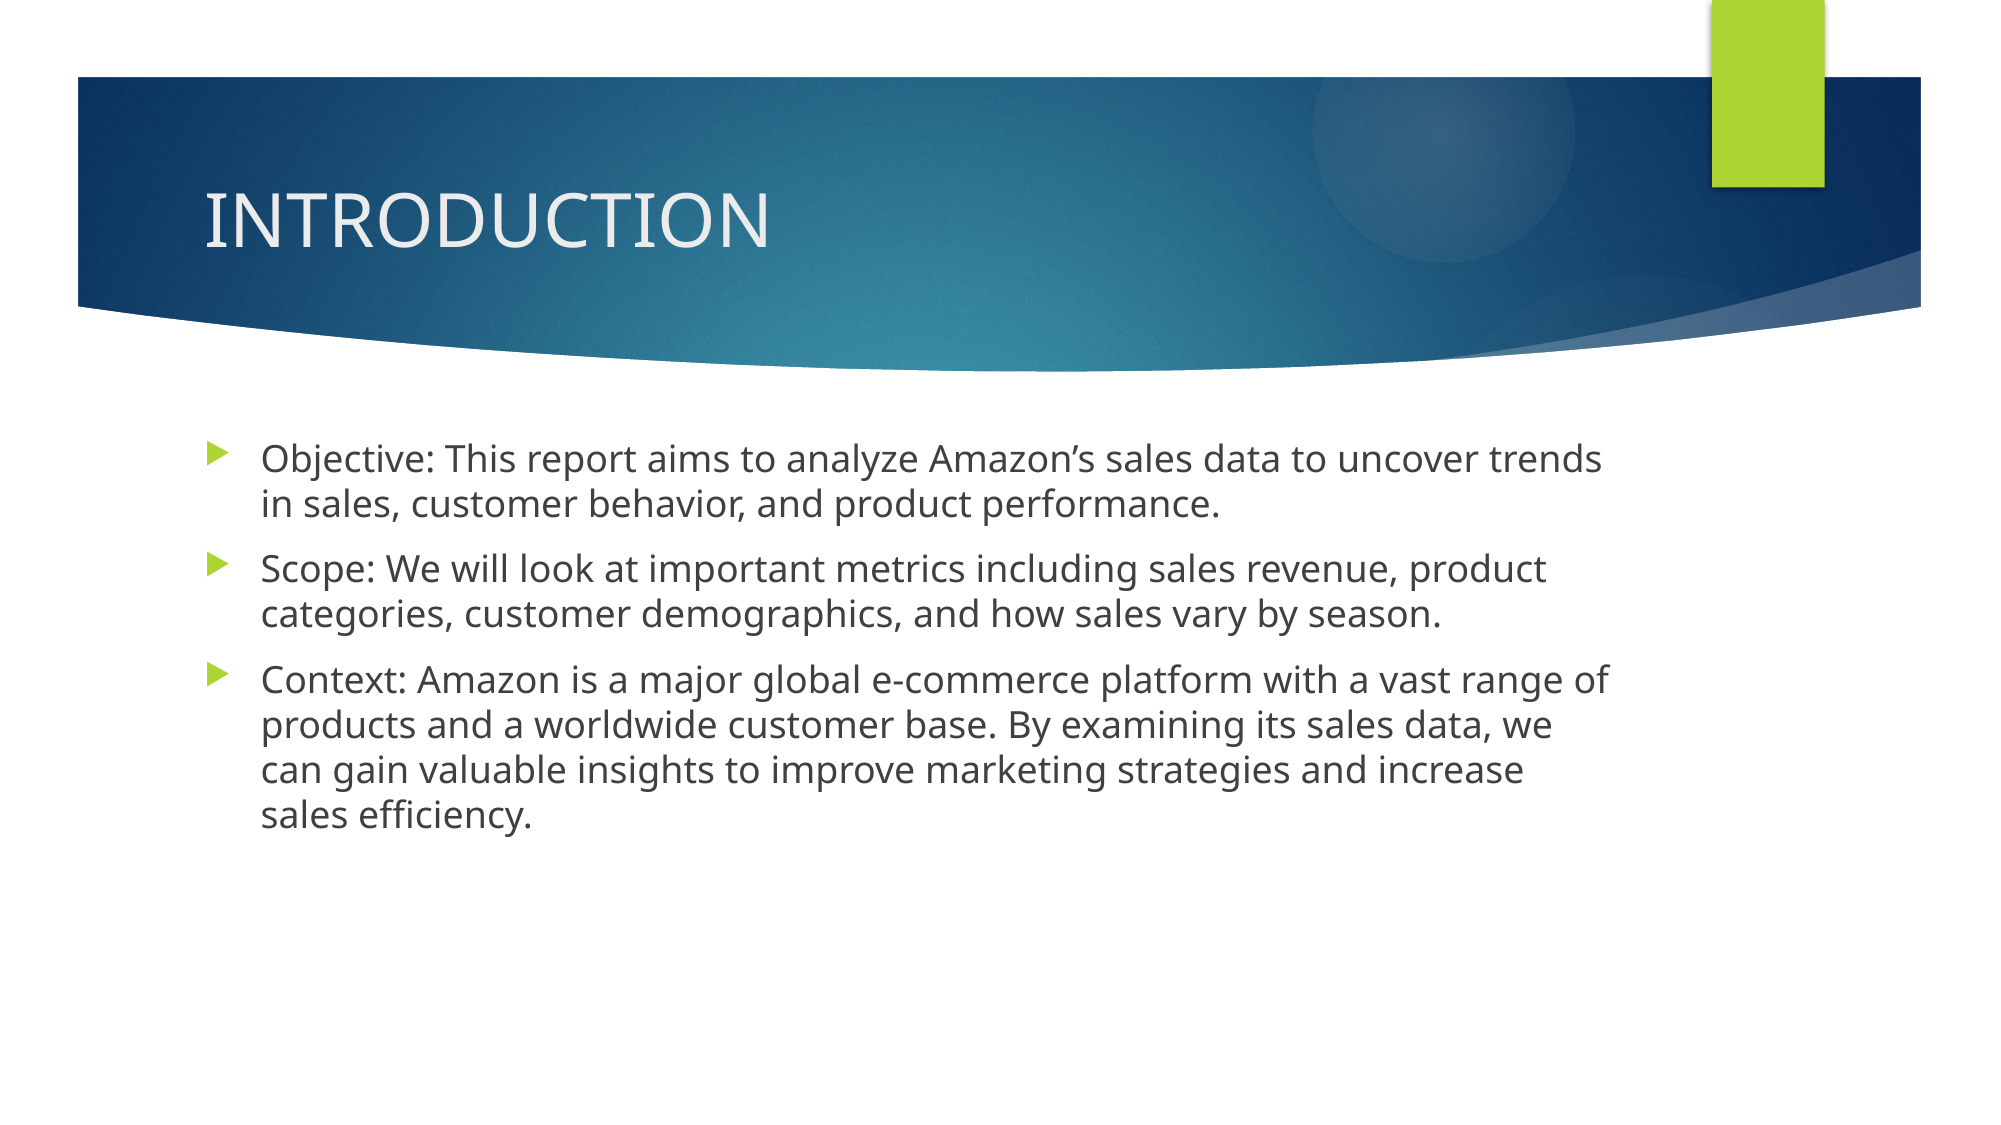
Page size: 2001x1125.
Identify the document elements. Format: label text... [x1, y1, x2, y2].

title INTRODUCTION [189, 159, 1627, 276]
list Objective: This report aims to analyze Amazon’s sales data to uncover trends in sales, customer behavior, and product performance. Scope: We will look at important metrics including sales revenue, product categories, customer demographics, and how sales vary by season. Context: Amazon is a major global e-commerce platform with a vast range of products and a worldwide customer base. By examining its sales data, we can gain valuable insights to improve marketing strategies and increase sales efficiency. [189, 427, 1627, 988]
